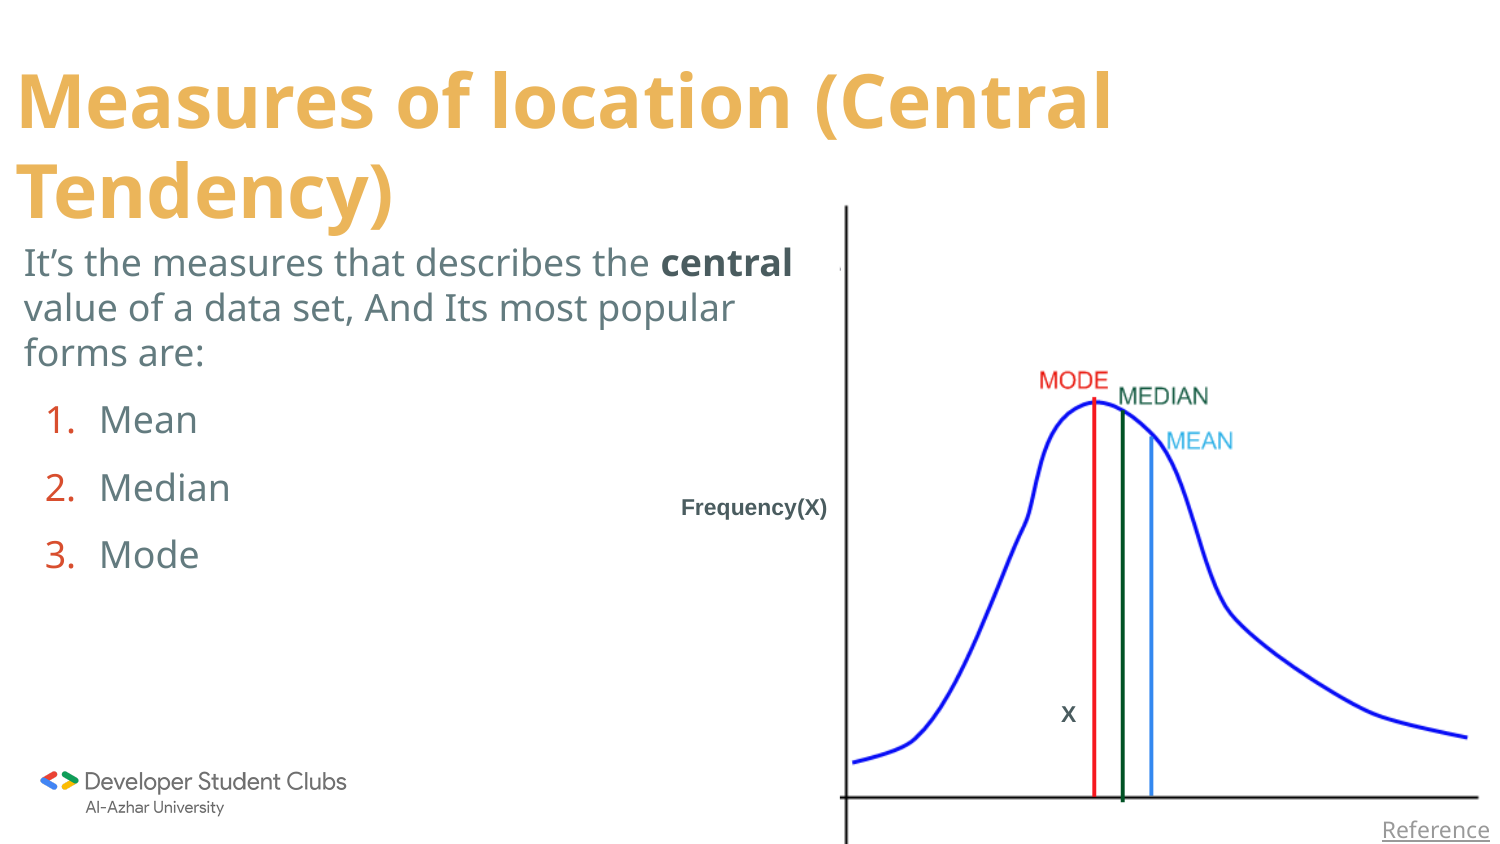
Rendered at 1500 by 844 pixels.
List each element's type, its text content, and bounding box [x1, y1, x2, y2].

title Measures of location (Central Tendency) [0, 38, 1467, 133]
picture [839, 192, 1500, 844]
subtitle It’s the measures that describes the central value of a data set, And Its most popular forms are: Mean Median Mode [9, 224, 816, 661]
picture [33, 751, 350, 822]
text_box Frequency(X) [666, 485, 834, 528]
